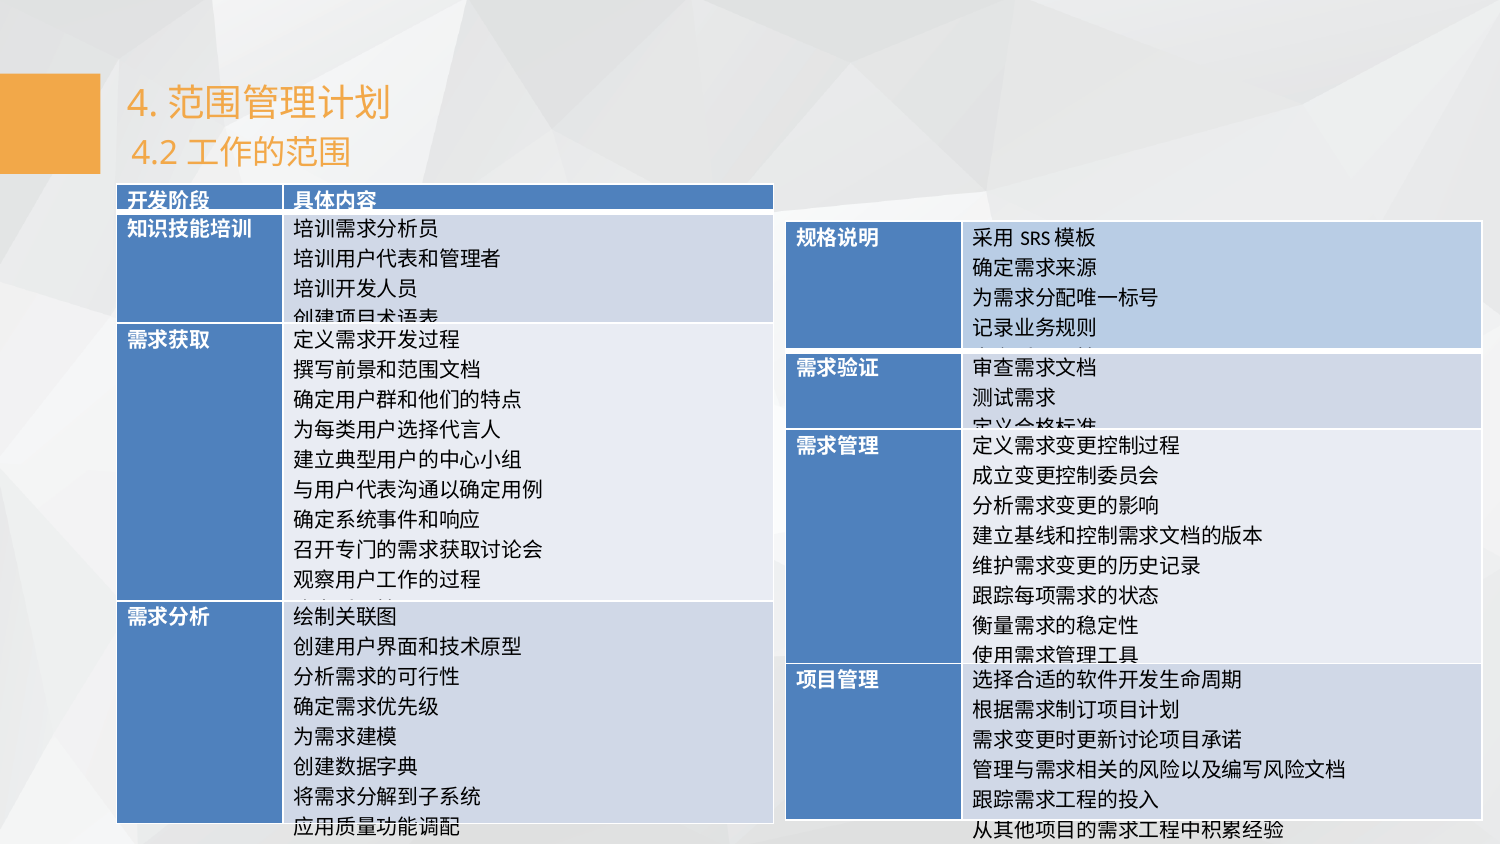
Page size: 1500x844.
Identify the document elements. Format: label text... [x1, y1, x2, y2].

table_cell 审查需求文档 测试需求 定义合格标准 [963, 354, 1481, 428]
table_cell 培训需求分析员 培训用户代表和管理者 培训开发人员 创建项目术语表 [284, 215, 773, 322]
table_cell 需求管理 [786, 430, 961, 663]
picture [0, 0, 1500, 844]
table_cell 需求分析 [117, 602, 282, 823]
table_header 规格说明 [786, 222, 961, 348]
table_cell 知识技能培训 [117, 215, 282, 322]
text_box [0, 71, 102, 176]
table_header 采用SRS模板 确定需求来源 为需求分配唯一标号 记录业务规则 定义质量属性 [963, 222, 1481, 348]
table_cell 定义需求变更控制过程 成立变更控制委员会 分析需求变更的影响 建立基线和控制需求文档的版本 维护需求变更的历史记录 跟踪每项需求的状态 衡量需求的稳定性 使用需求管理工具 创建需求跟踪矩阵 [963, 430, 1481, 663]
text_box 4.范围管理计划 [112, 71, 433, 131]
table_cell 定义需求开发过程 撰写前景和范围文档 确定用户群和他们的特点 为每类用户选择代言人 建立典型用户的中心小组 与用户代表沟通以确定用例 确定系统事件和响应 召开专门的需求获取讨论会 观察用户工作的过程 确定质量性 [284, 324, 773, 600]
table_cell 需求验证 [786, 354, 961, 428]
table_cell 绘制关联图 创建用户界面和技术原型 分析需求的可行性 确定需求优先级 为需求建模 创建数据字典 将需求分解到子系统 应用质量功能调配 [284, 602, 773, 823]
table_cell 项目管理 [786, 664, 961, 819]
table_header 开发阶段 [117, 185, 282, 209]
table_cell 需求获取 [117, 324, 282, 600]
table_header 具体内容 [284, 185, 773, 209]
table_cell 选择合适的软件开发生命周期 根据需求制订项目计划 需求变更时更新讨论项目承诺 管理与需求相关的风险以及编写风险文档 跟踪需求工程的投入 从其他项目的需求工程中积累经验 [963, 664, 1481, 819]
text_box 4.2工作的范围 [116, 123, 467, 179]
